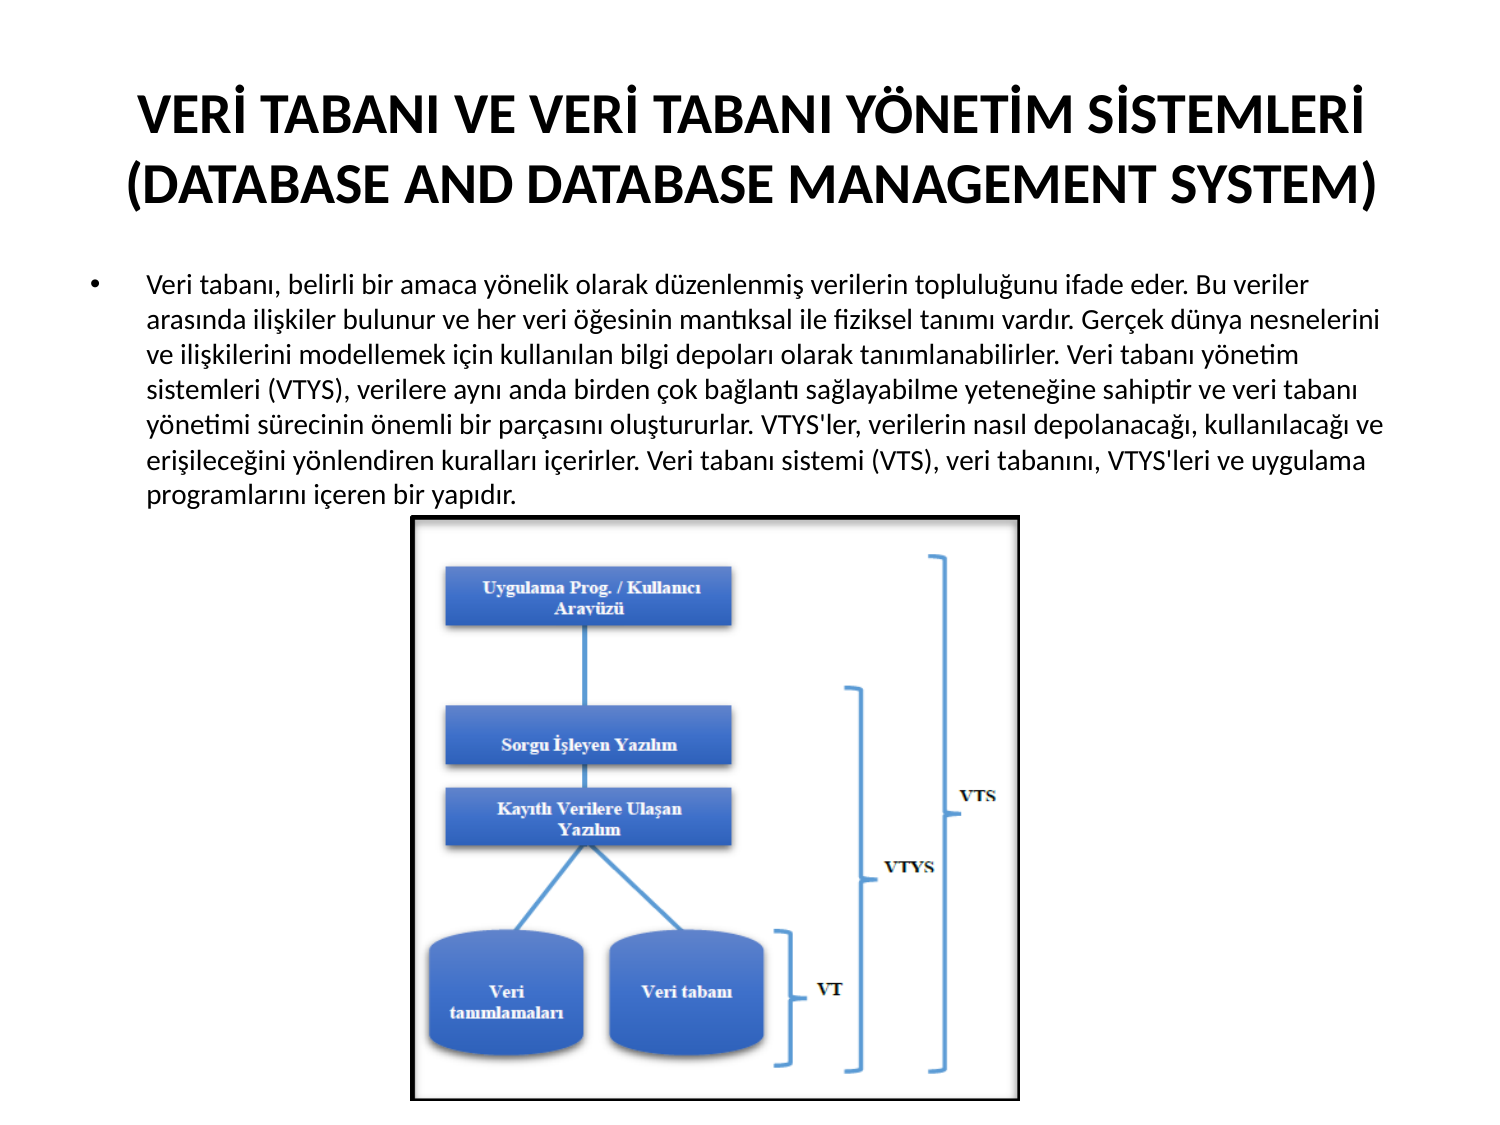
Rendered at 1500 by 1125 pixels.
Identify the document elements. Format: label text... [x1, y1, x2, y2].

title VERİ TABANI VE VERİ TABANI YÖNETİM SİSTEMLERİ (DATABASE AND DATABASE MANAGEMENT SYSTEM) [75, 45, 1430, 247]
picture [409, 515, 1020, 1101]
list Veri tabanı, belirli bir amaca yönelik olarak düzenlenmiş verilerin topluluğunu ifade eder. Bu veriler arasında ilişkiler bulunur ve her veri öğesinin mantıksal ile fiziksel tanımı vardır. Gerçek dünya nesnelerini ve ilişkilerini modellemek için kullanılan bilgi depoları olarak tanımlanabilirler. Veri tabanı yönetim sistemleri (VTYS), verilere aynı anda birden çok bağlantı sağlayabilme yeteneğine sahiptir ve veri tabanı yönetimi sürecinin önemli bir parçasını oluştururlar. VTYS'ler, verilerin nasıl depolanacağı, kullanılacağı ve erişileceğini yönlendiren kuralları içerirler. Veri tabanı sistemi (VTS), veri tabanını, VTYS'leri ve uygulama programlarını içeren bir yapıdır. [75, 257, 1425, 1005]
